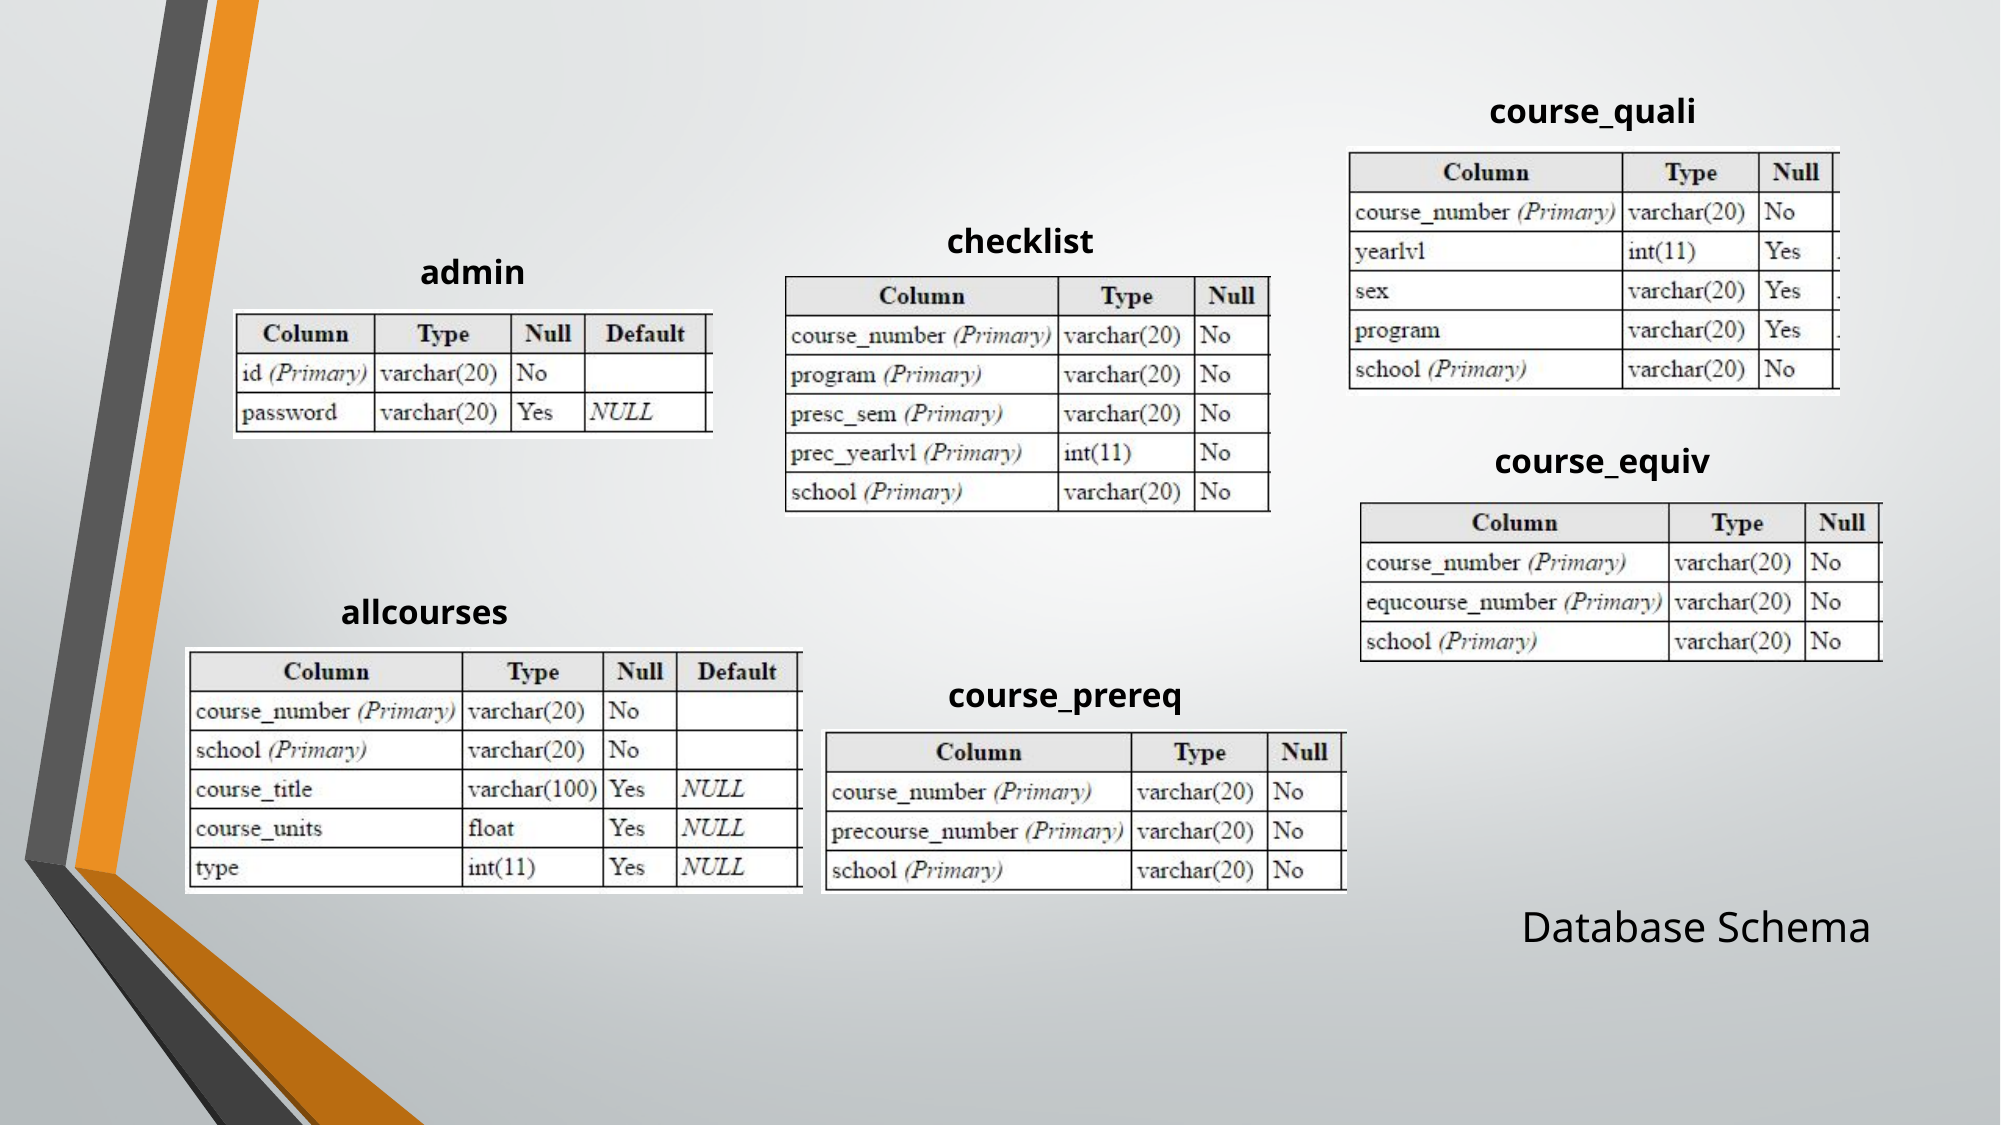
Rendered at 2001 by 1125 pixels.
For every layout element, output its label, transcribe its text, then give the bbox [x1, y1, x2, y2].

text_box course_equiv [1421, 424, 1784, 496]
picture [821, 729, 1348, 895]
picture [1346, 146, 1840, 396]
text_box course_prereq [884, 658, 1247, 729]
text_box course_quali [1411, 74, 1775, 146]
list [233, 308, 713, 440]
text_box checklist [839, 204, 1202, 276]
picture [1360, 501, 1883, 662]
title Database Schema [243, 871, 1887, 982]
text_box allcourses [243, 575, 606, 646]
picture [785, 276, 1271, 518]
picture [185, 646, 804, 895]
text_box admin [291, 235, 655, 307]
